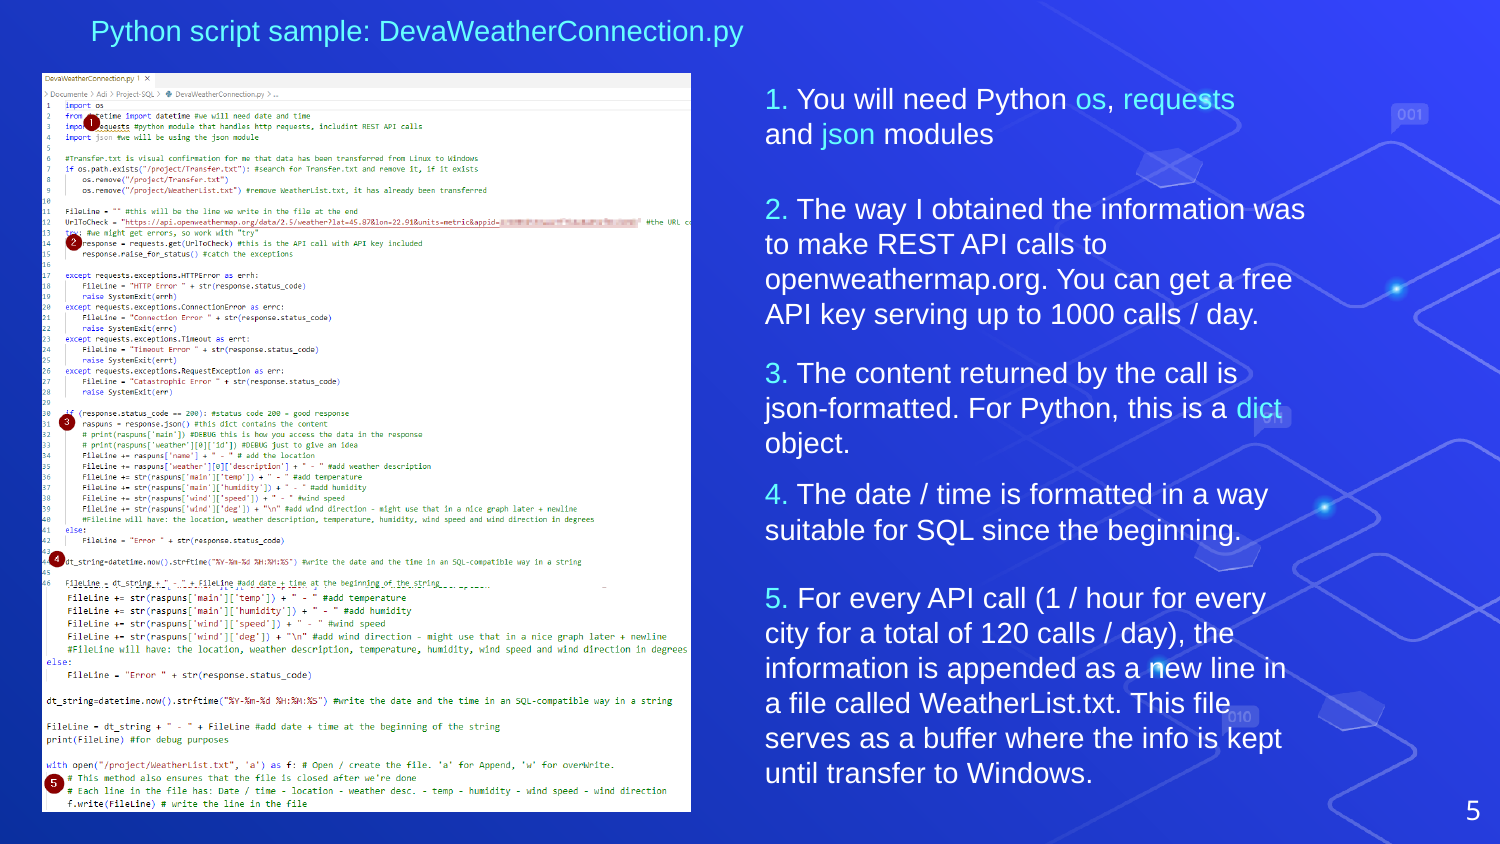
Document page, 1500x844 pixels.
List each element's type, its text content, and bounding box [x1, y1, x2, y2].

text_box 1. You will need Python os, requests and json modules [749, 73, 1306, 158]
text_box 2. The way I obtained the information was to make REST API calls to openweathermap.org. You can get a free API key serving up to 1000 calls / day. [749, 183, 1330, 338]
text_box 3. The content returned by the call is json-formatted. For Python, this is a dict object. [749, 347, 1306, 468]
slide_number 5 [1391, 779, 1482, 844]
text_box Python script sample: DevaWeatherConnection.py [75, 5, 982, 55]
text_box 4. The date / time is formatted in a way suitable for SQL since the beginning. [749, 468, 1306, 554]
picture [0, 0, 1500, 844]
text_box 5. For every API call (1 / hour for every city for a total of 120 calls / day), the information is appended as a new line in a file called WeatherList.txt. This file serves as a buffer where the info is kept until transfer to Windows. [749, 572, 1306, 797]
